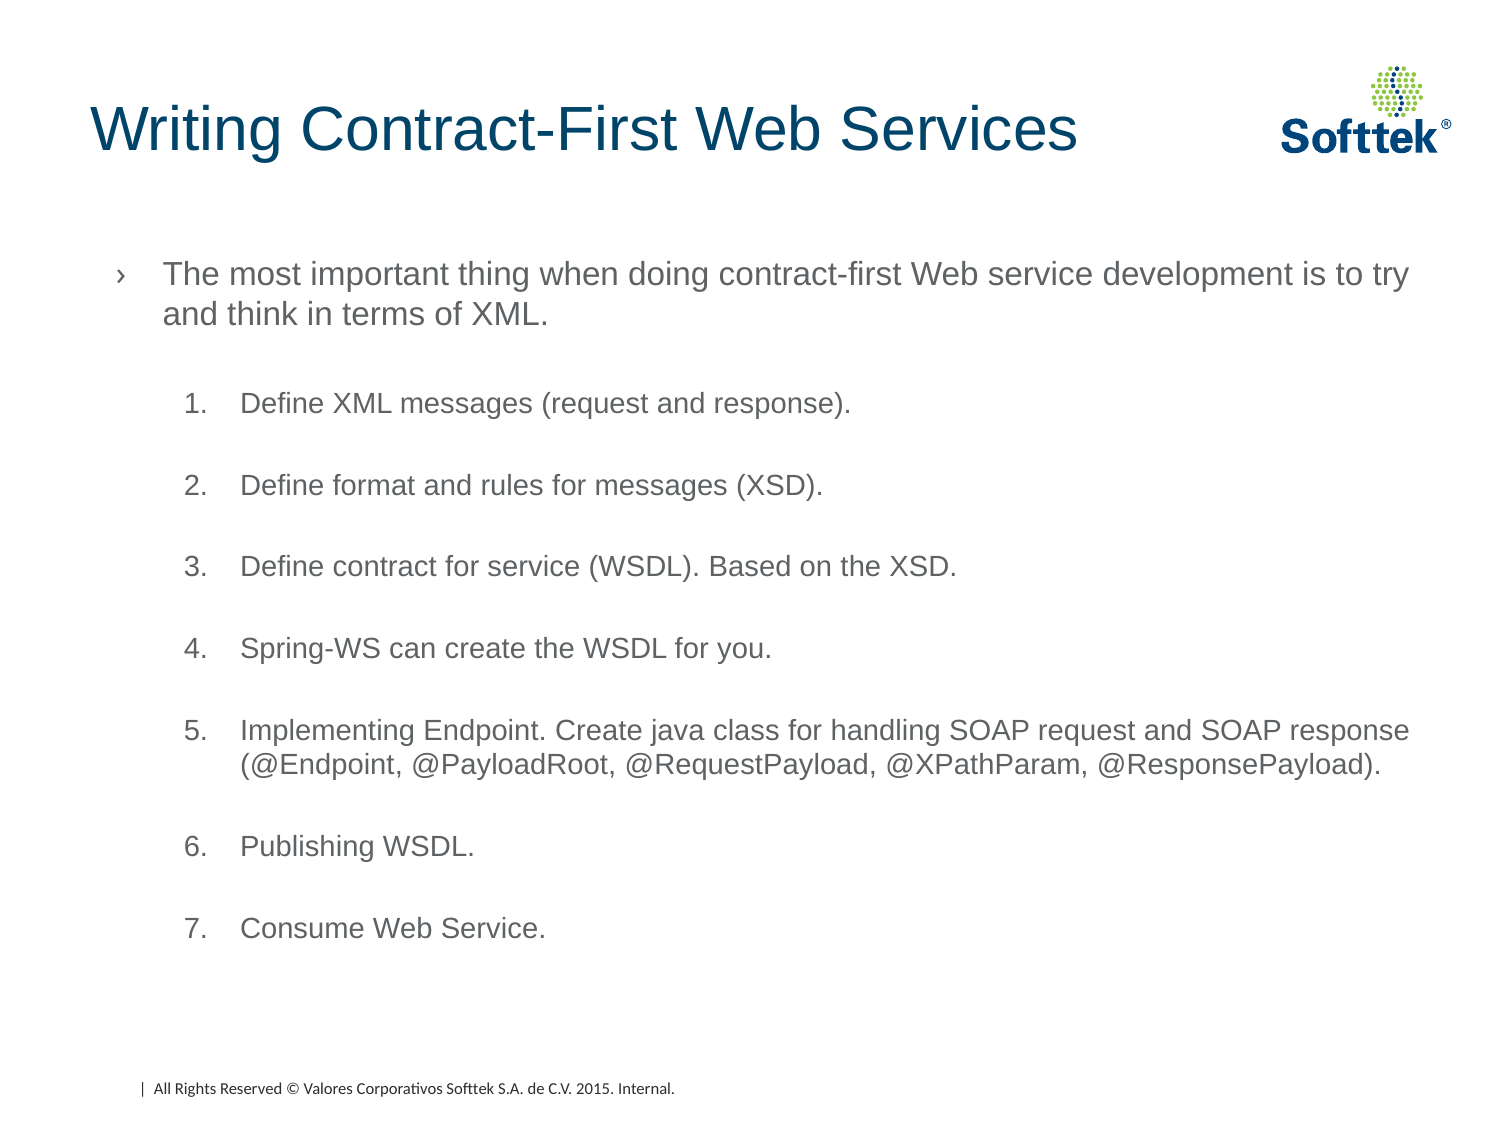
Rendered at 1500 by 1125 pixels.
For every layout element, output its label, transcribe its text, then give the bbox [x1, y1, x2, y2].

title Writing Contract-First Web Services [74, 31, 1256, 172]
text_box The most important thing when doing contract-first Web service development is to try and think in terms of XML. Define XML messages (request and response). Define format and rules for messages (XSD). Define contract for service (WSDL). Based on the XSD. Spring-WS can create the WSDL for you. Implementing Endpoint. Create java class for handling SOAP request and SOAP response (@Endpoint, @PayloadRoot, @RequestPayload, @XPathParam, @ResponsePayload). Publishing WSDL. Consume Web Service. [100, 244, 1448, 1060]
